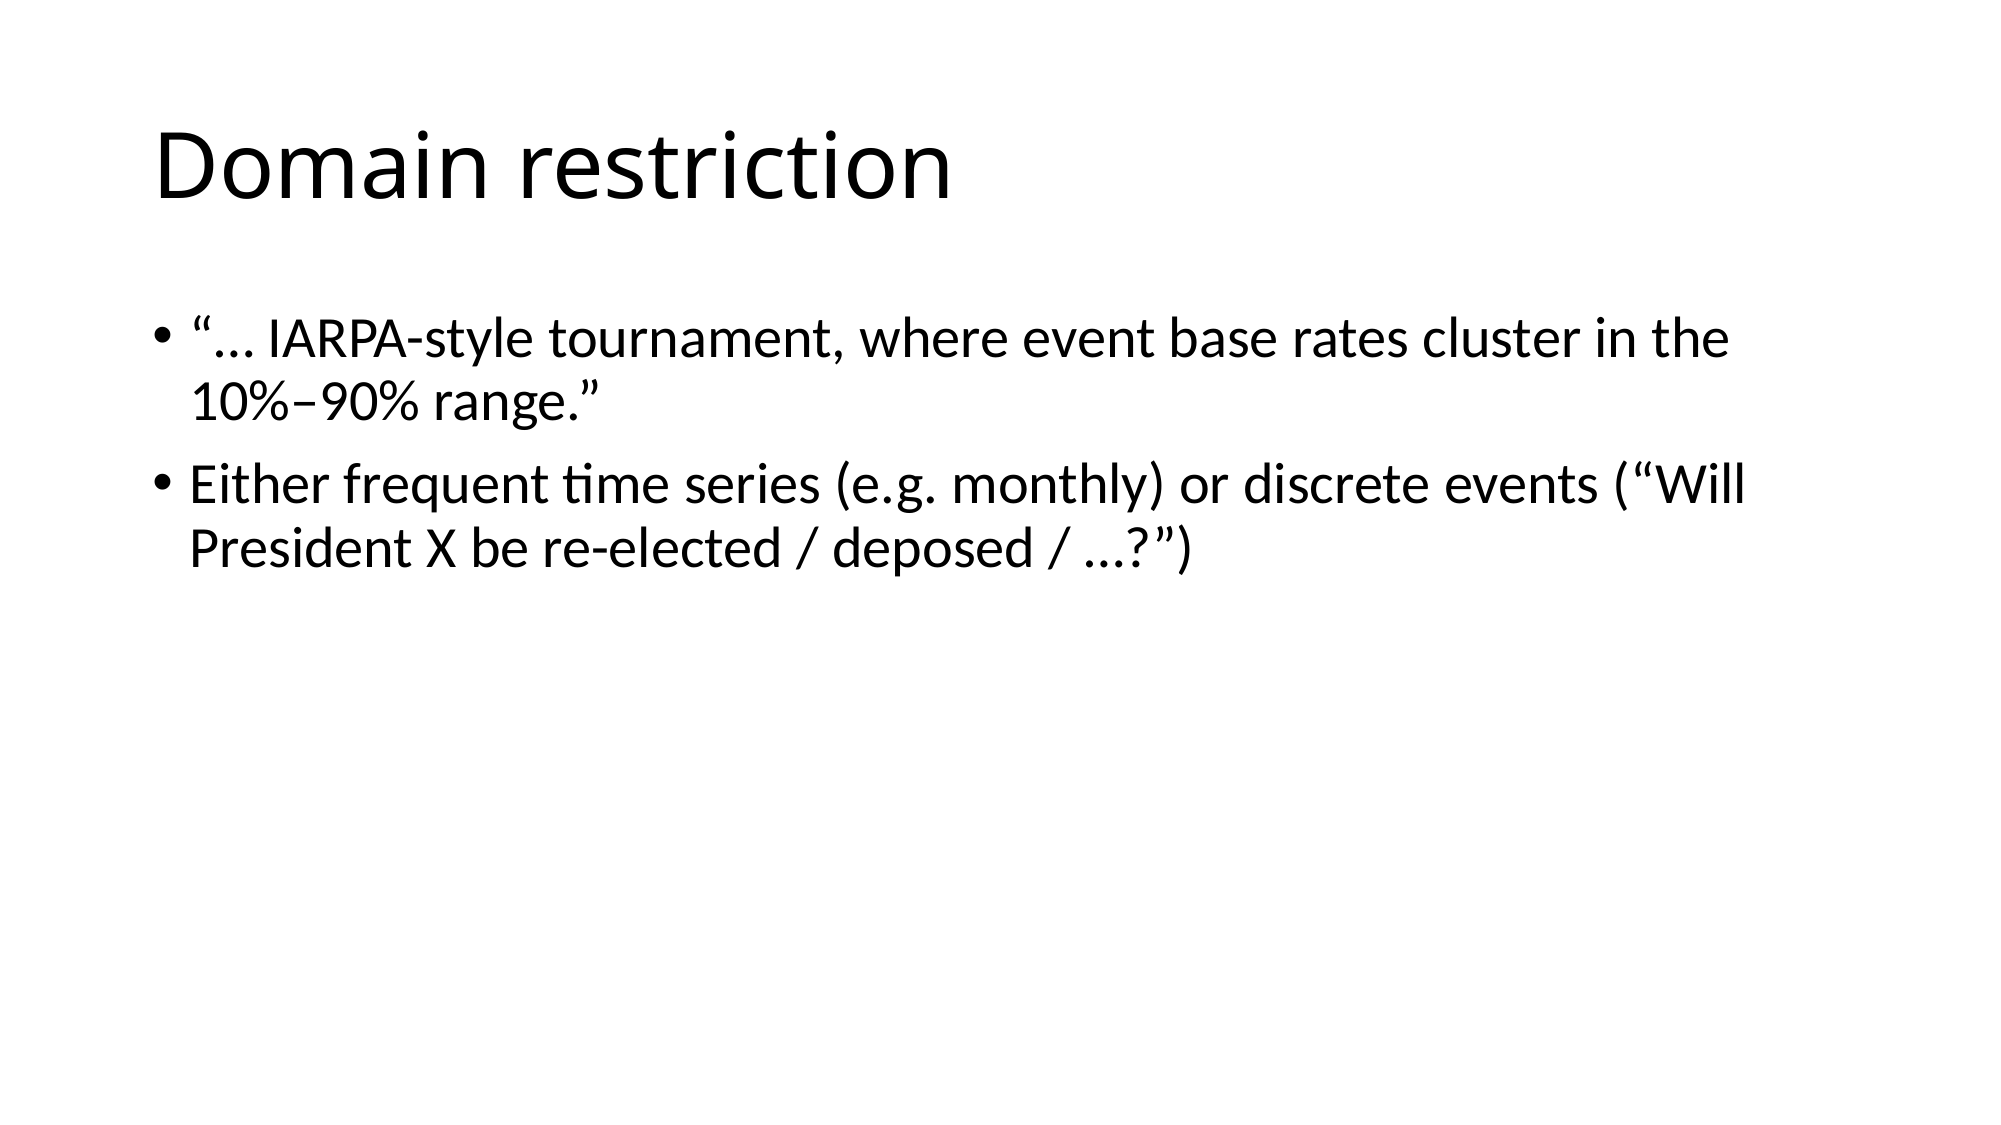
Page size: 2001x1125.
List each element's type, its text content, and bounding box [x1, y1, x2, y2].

title Domain restriction [137, 59, 1863, 278]
list “… IARPA-style tournament, where event base rates cluster in the 10%–90% range.” Either frequent time series (e.g. monthly) or discrete events (“Will President X be re-elected / deposed / …?”) [137, 299, 1863, 1014]
